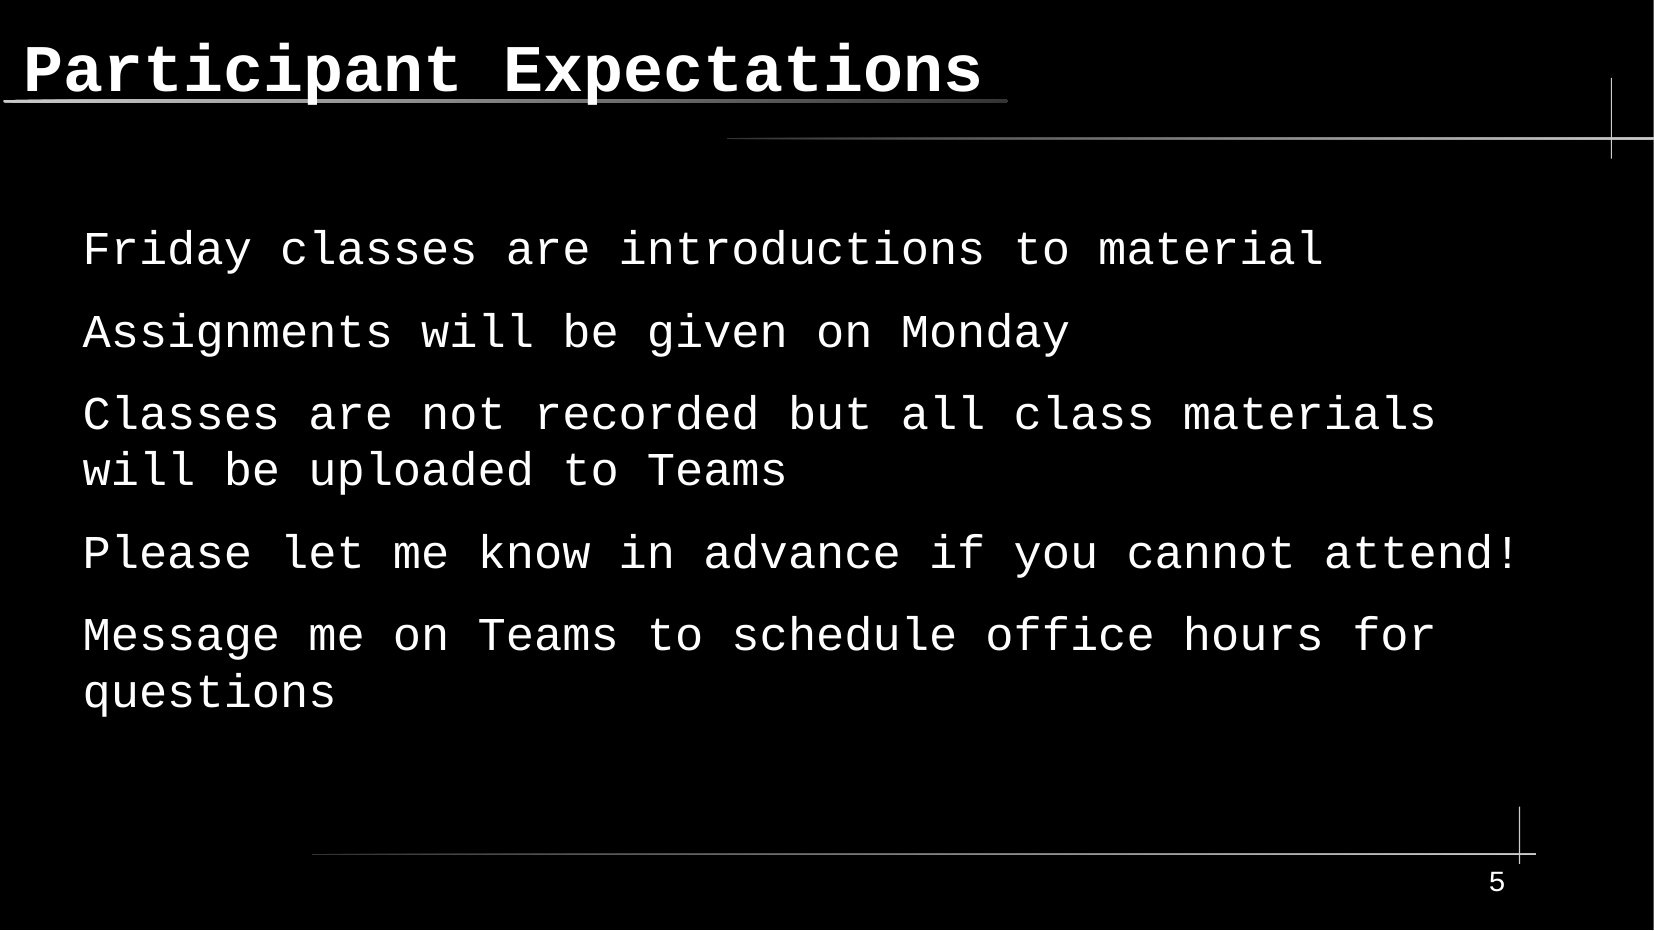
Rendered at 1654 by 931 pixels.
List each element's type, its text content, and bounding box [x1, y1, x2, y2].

list Friday classes are introductions to material Assignments will be given on Monday Classes are not recorded but all class materials will be uploaded to Teams Please let me know in advance if you cannot attend! Message me on Teams to schedule office hours for questions [82, 217, 1571, 757]
title Participant Expectations [23, 0, 1589, 143]
slide_number 5 [1240, 862, 1506, 930]
